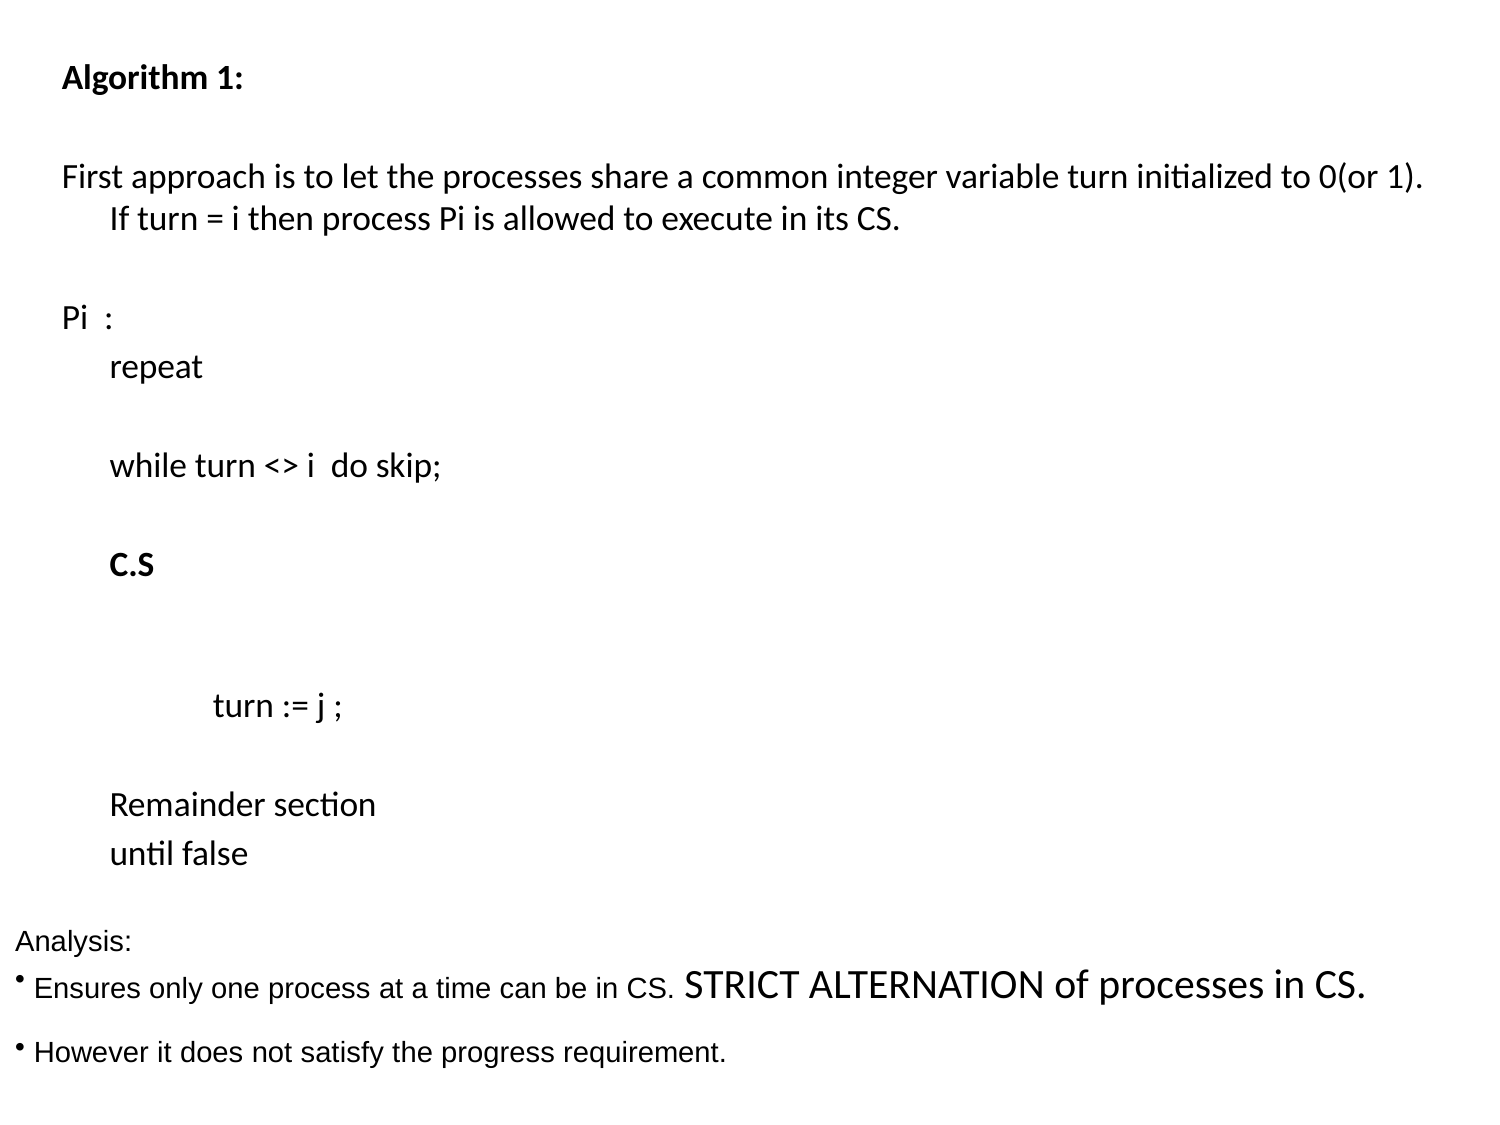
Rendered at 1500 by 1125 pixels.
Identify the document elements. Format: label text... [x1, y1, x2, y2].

list Algorithm 1: First approach is to let the processes share a common integer variable turn initialized to 0(or 1). If turn = i then process Pi is allowed to execute in its CS. Pi : repeat while turn <> i do skip; C.S turn := j ; Remainder section until false [46, 46, 1442, 914]
text_box Analysis: Ensures only one process at a time can be in CS. STRICT ALTERNATION of processes in CS. However it does not satisfy the progress requirement. [0, 914, 1500, 1076]
